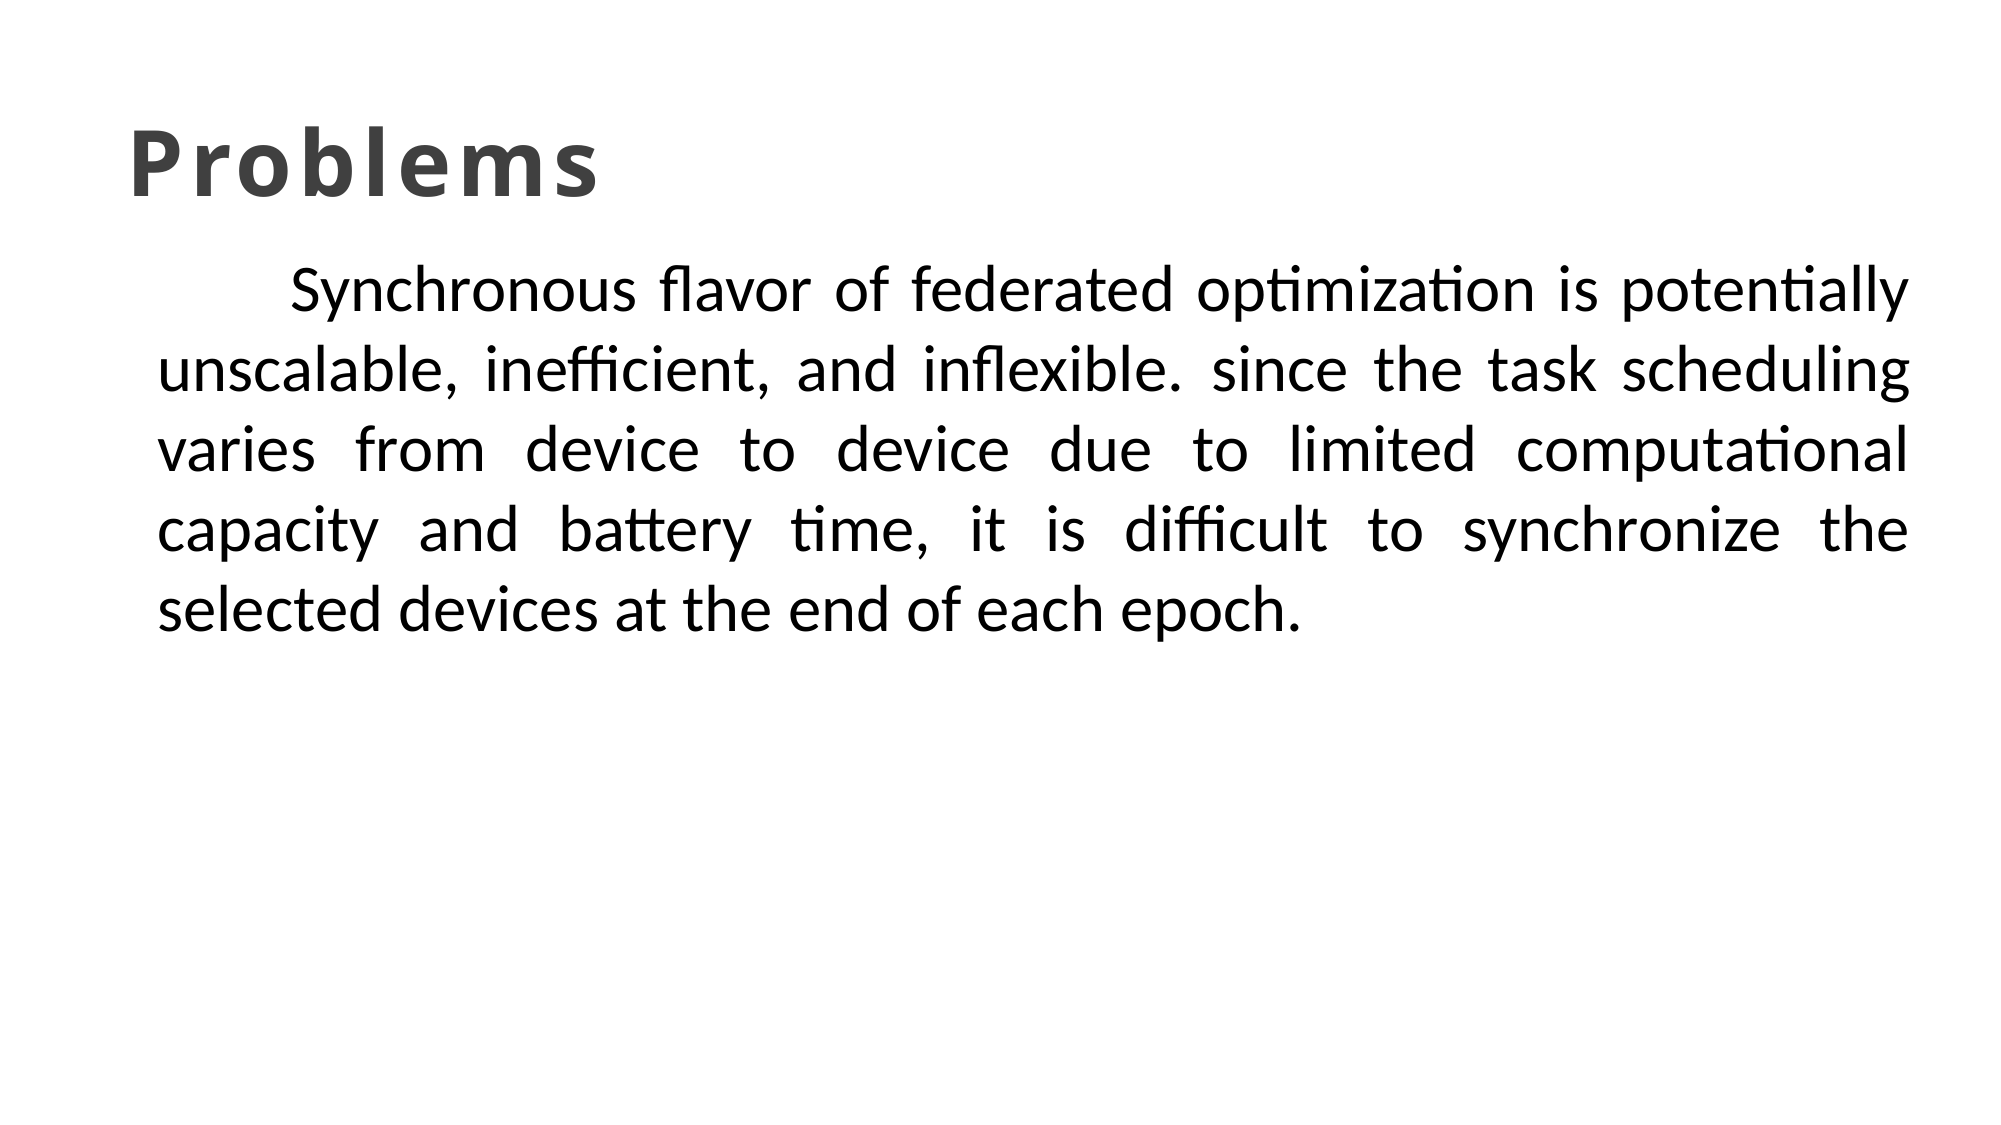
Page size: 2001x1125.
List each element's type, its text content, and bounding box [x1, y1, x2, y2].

text_box Synchronous flavor of federated optimization is potentially unscalable, inefficient, and inflexible. since the task scheduling varies from device to device due to limited computational capacity and battery time, it is difficult to synchronize the selected devices at the end of each epoch. [142, 237, 1927, 652]
text_box Problems [109, 98, 1275, 202]
